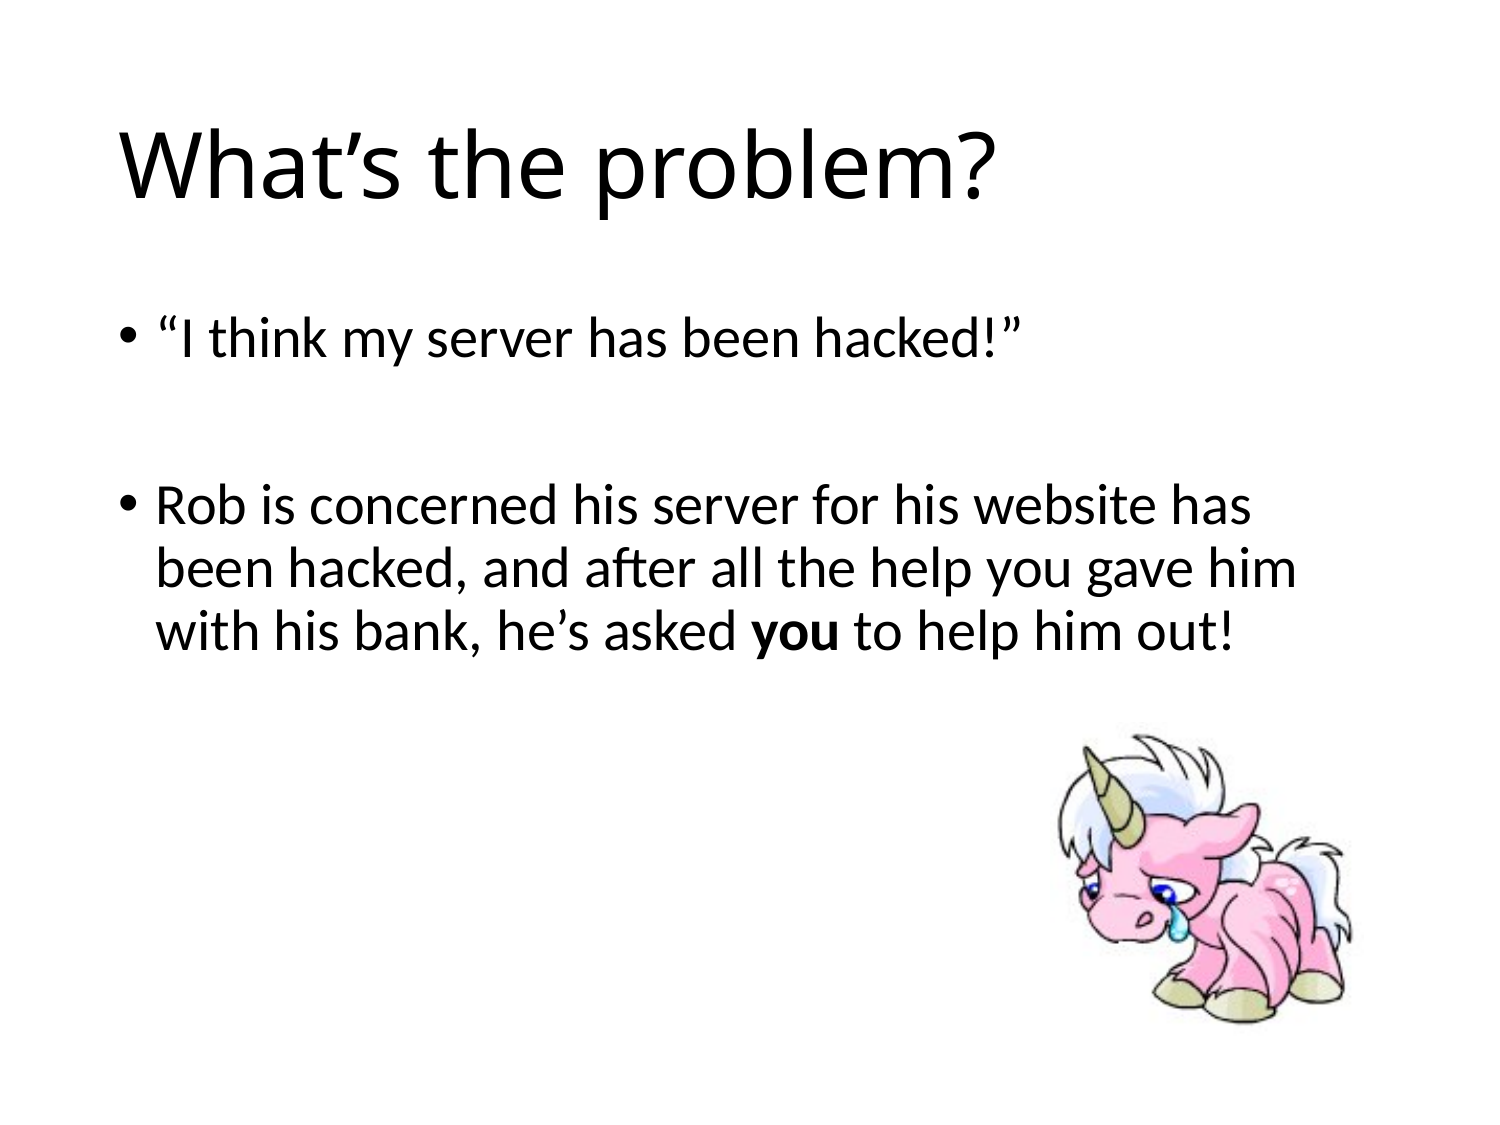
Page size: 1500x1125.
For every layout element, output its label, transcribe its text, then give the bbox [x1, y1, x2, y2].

title What’s the problem? [103, 59, 1397, 278]
list “I think my server has been hacked!” Rob is concerned his server for his website has been hacked, and after all the help you gave him with his bank, he’s asked you to help him out! [103, 299, 1397, 1014]
picture [1050, 722, 1364, 1036]
